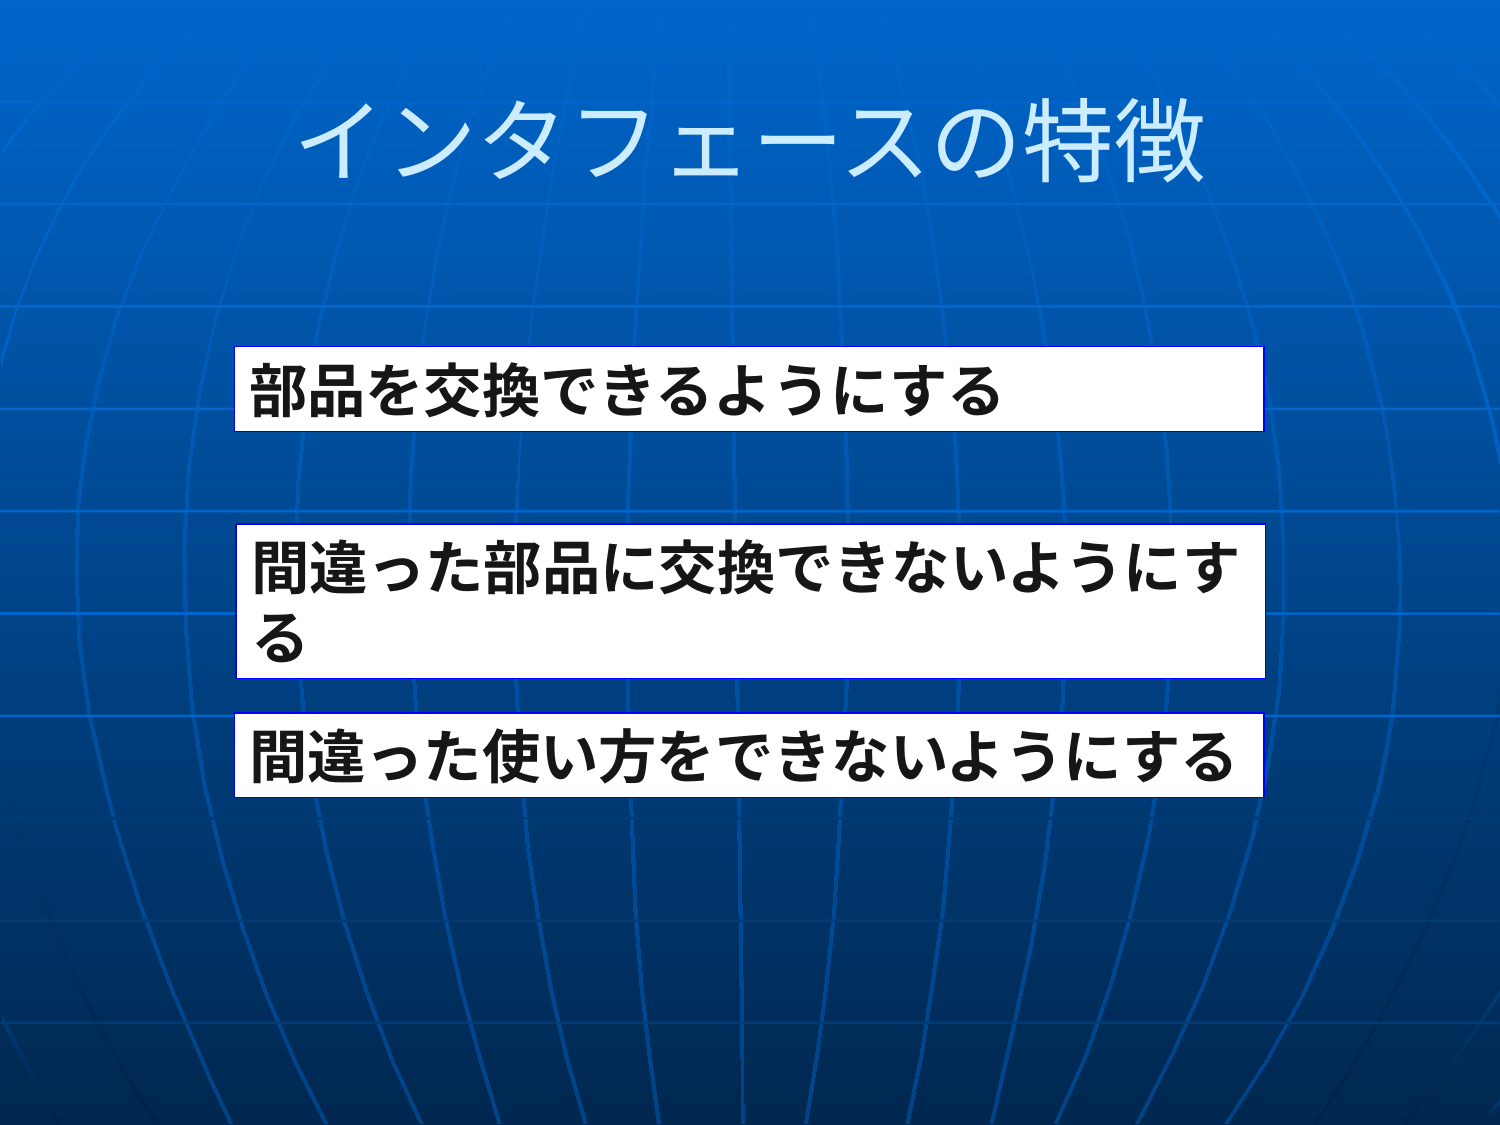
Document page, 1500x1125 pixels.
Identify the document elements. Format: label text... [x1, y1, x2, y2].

title インタフェースの特徴 [74, 45, 1426, 233]
text_box 間違った使い方をできないようにする [234, 712, 1264, 798]
text_box 部品を交換できるようにする [234, 346, 1264, 432]
text_box 間違った部品に交換できないようにする [236, 523, 1266, 679]
